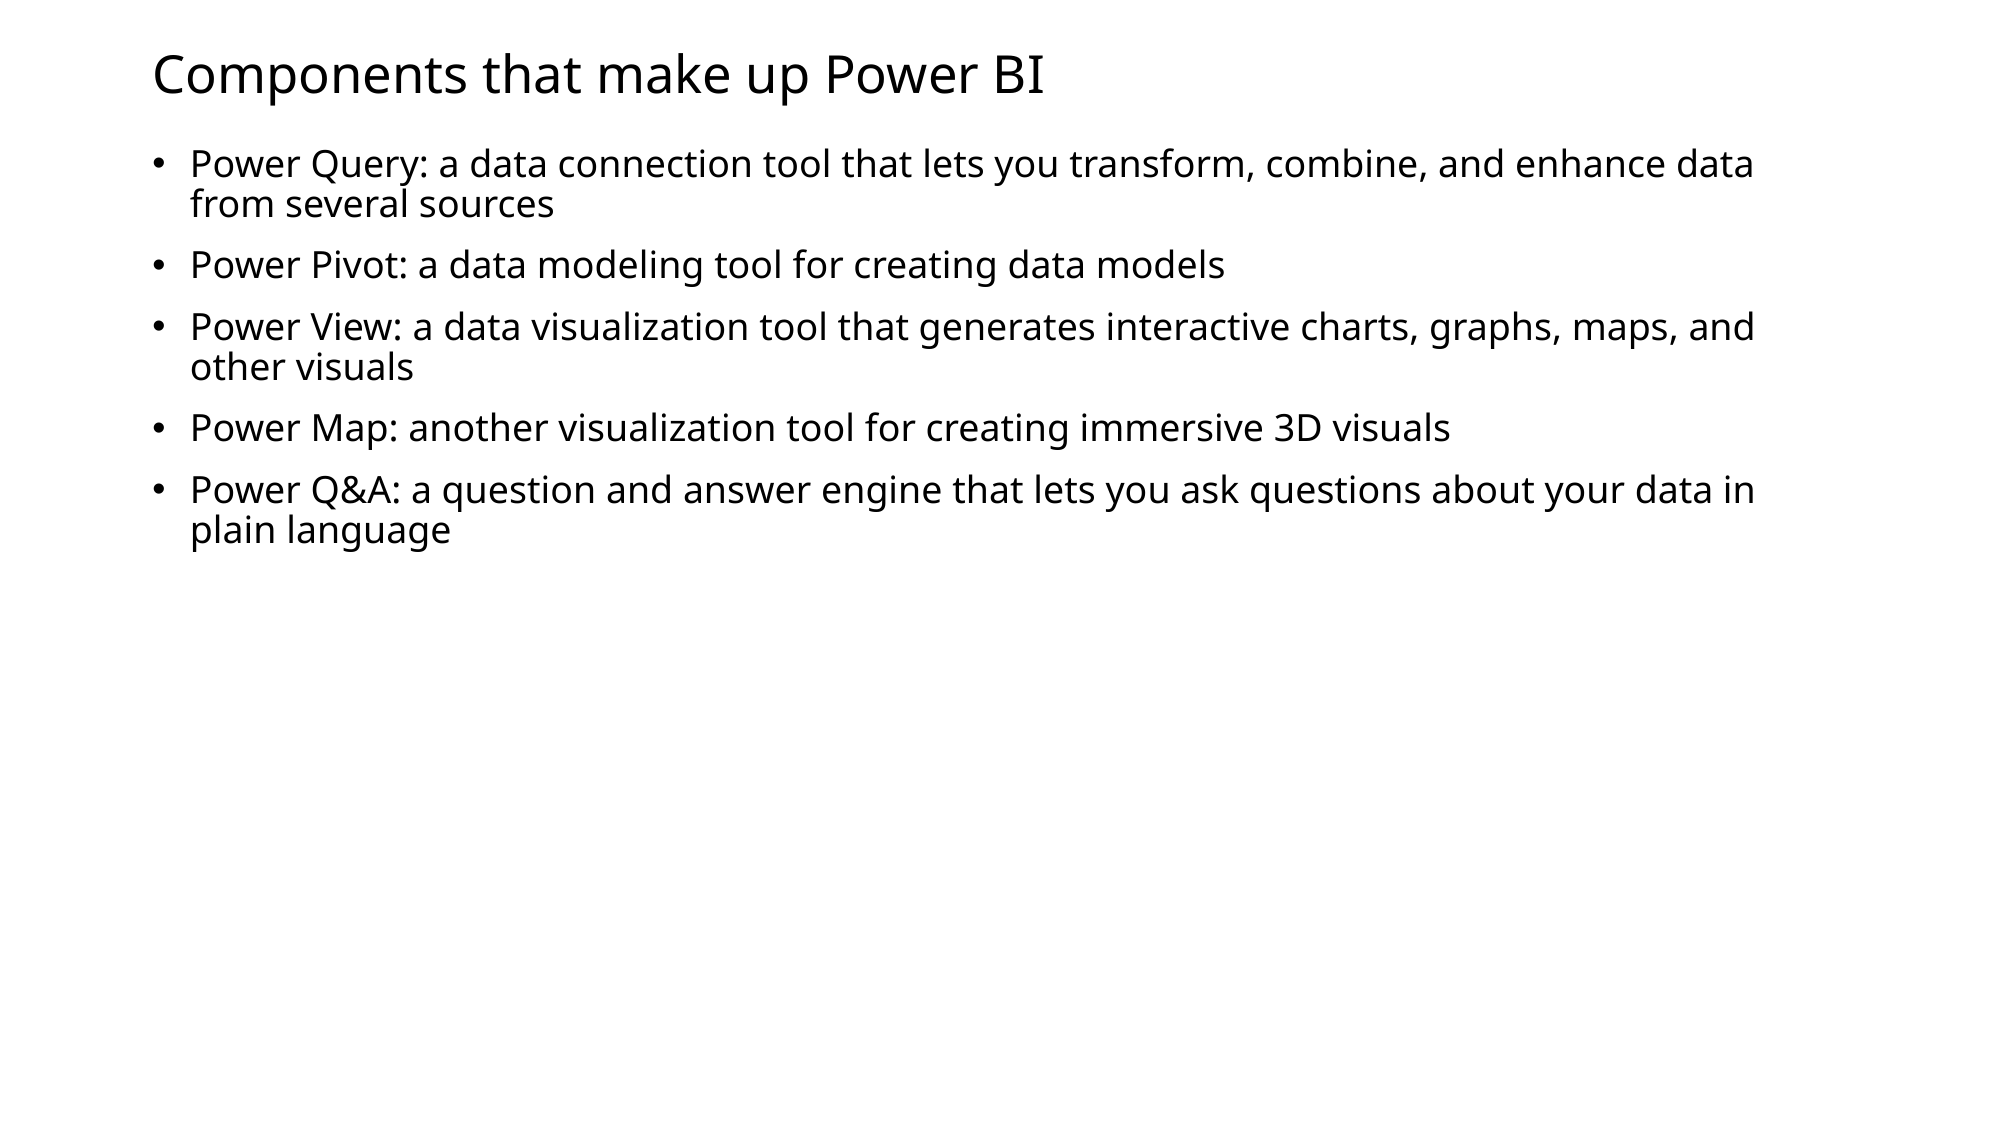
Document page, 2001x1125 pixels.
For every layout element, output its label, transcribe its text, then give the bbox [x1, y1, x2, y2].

list Power Query: a data connection tool that lets you transform, combine, and enhance data from several sources Power Pivot: a data modeling tool for creating data models Power View: a data visualization tool that generates interactive charts, graphs, maps, and other visuals Power Map: another visualization tool for creating immersive 3D visuals Power Q&A: a question and answer engine that lets you ask questions about your data in plain language [137, 137, 1863, 1014]
title Components that make up Power BI [137, 40, 1863, 137]
